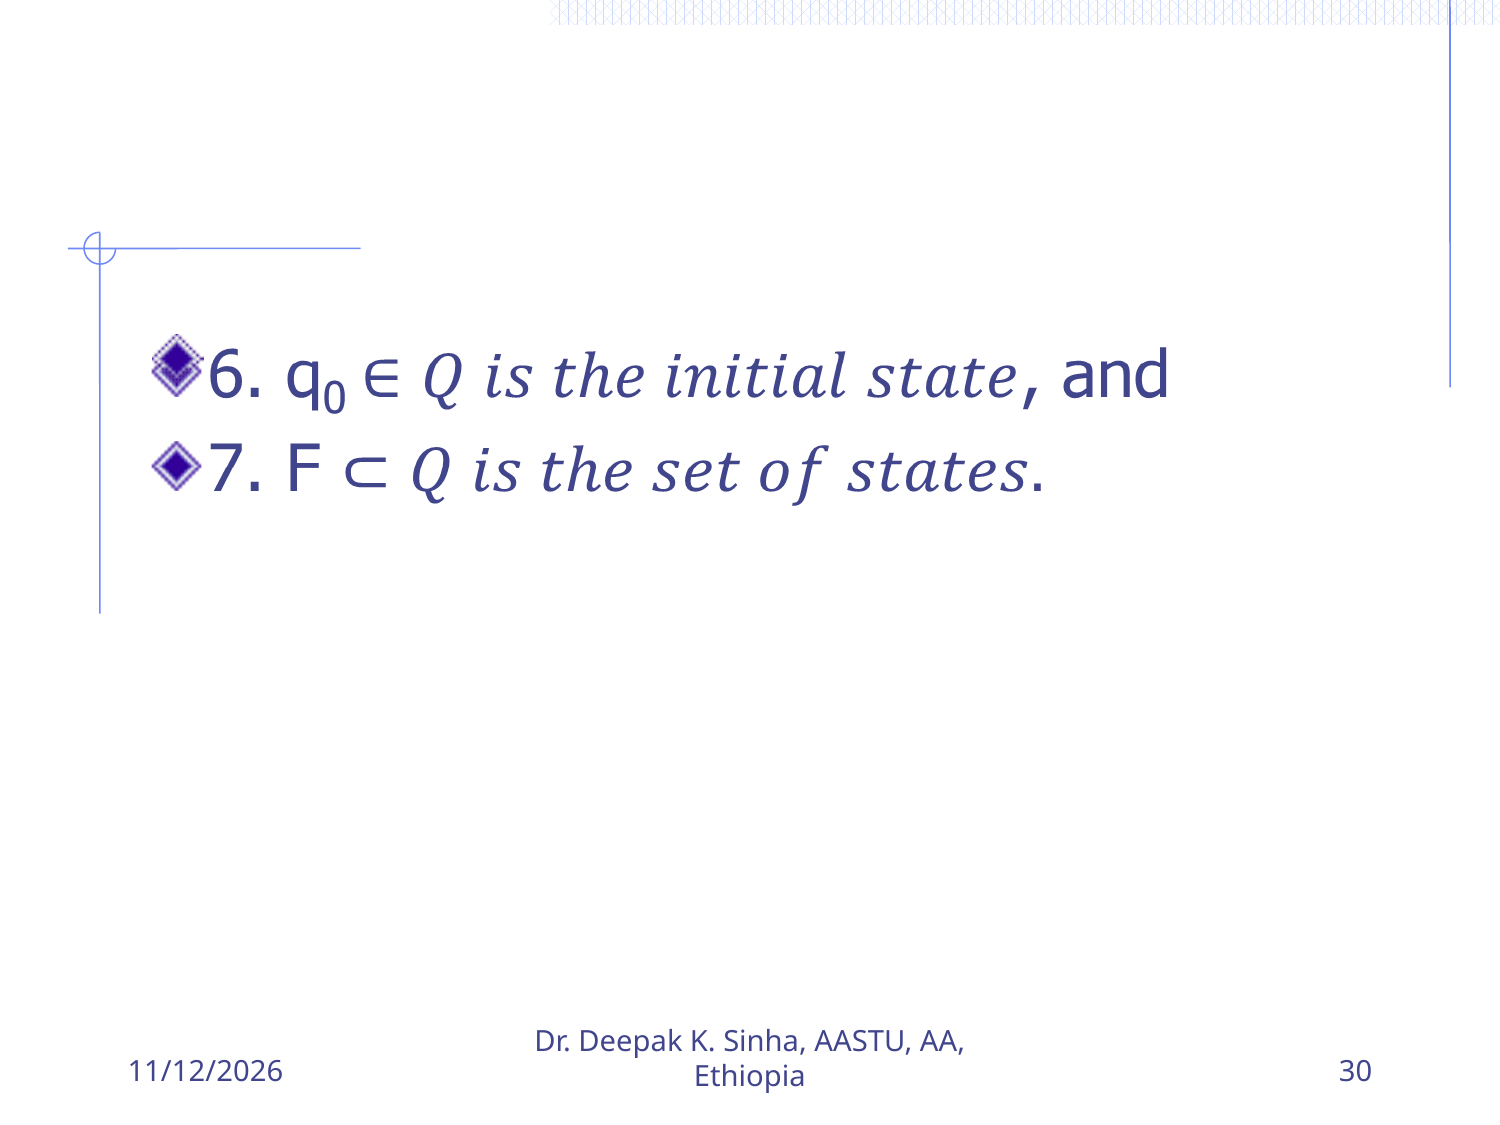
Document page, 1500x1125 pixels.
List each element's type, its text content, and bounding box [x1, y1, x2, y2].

footer Dr. Deepak K. Sinha, AASTU, AA, Ethiopia [512, 1025, 988, 1100]
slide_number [112, 1025, 425, 1100]
slide_number 30 [1074, 1025, 1388, 1100]
picture [152, 334, 204, 386]
list [137, 312, 1413, 988]
